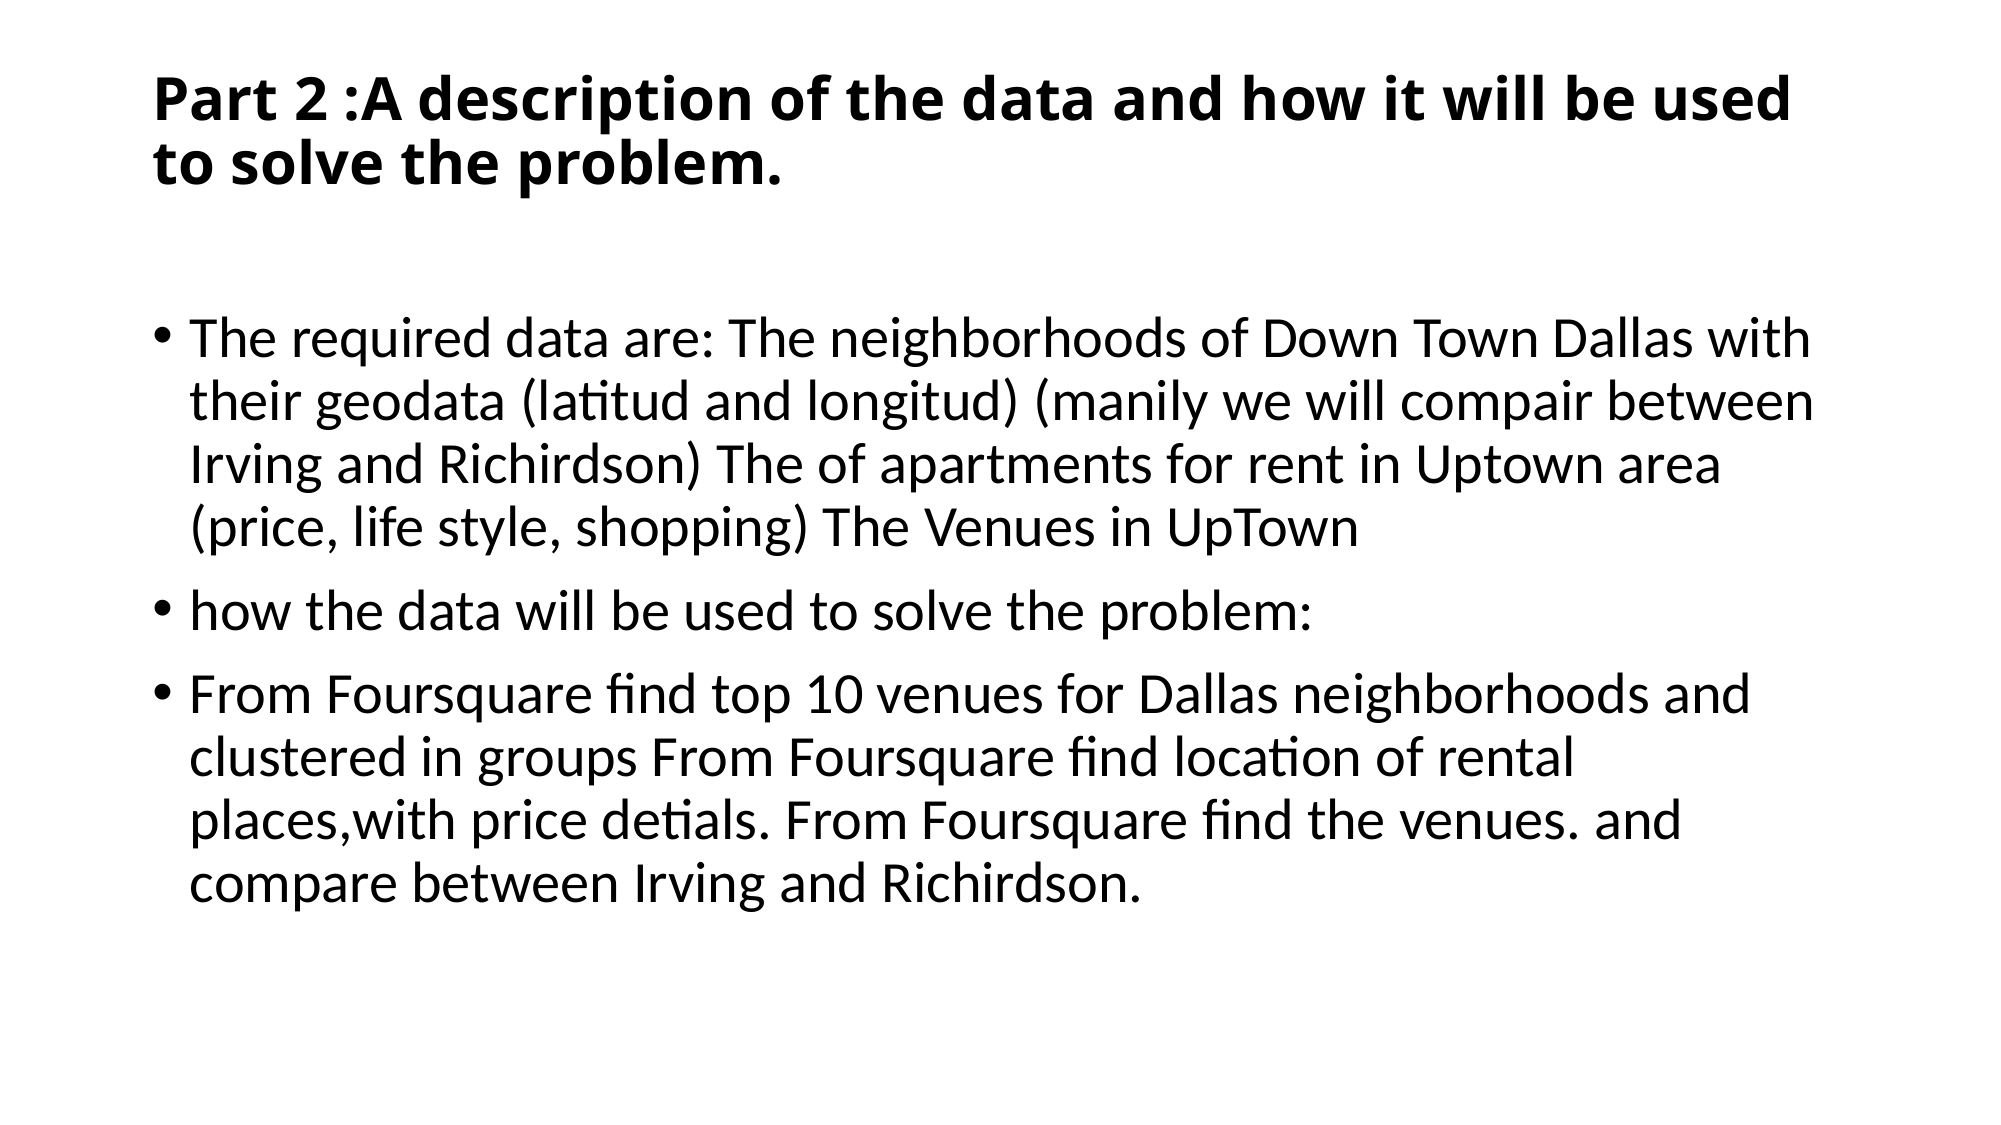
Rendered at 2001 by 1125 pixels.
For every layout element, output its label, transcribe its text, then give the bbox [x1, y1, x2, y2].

title Part 2 :A description of the data and how it will be used to solve the problem. [137, 59, 1863, 278]
list The required data are: The neighborhoods of Down Town Dallas with their geodata (latitud and longitud) (manily we will compair between Irving and Richirdson) The of apartments for rent in Uptown area (price, life style, shopping) The Venues in UpTown how the data will be used to solve the problem: From Foursquare find top 10 venues for Dallas neighborhoods and clustered in groups From Foursquare find location of rental places,with price detials. From Foursquare find the venues. and compare between Irving and Richirdson. [137, 299, 1863, 1014]
